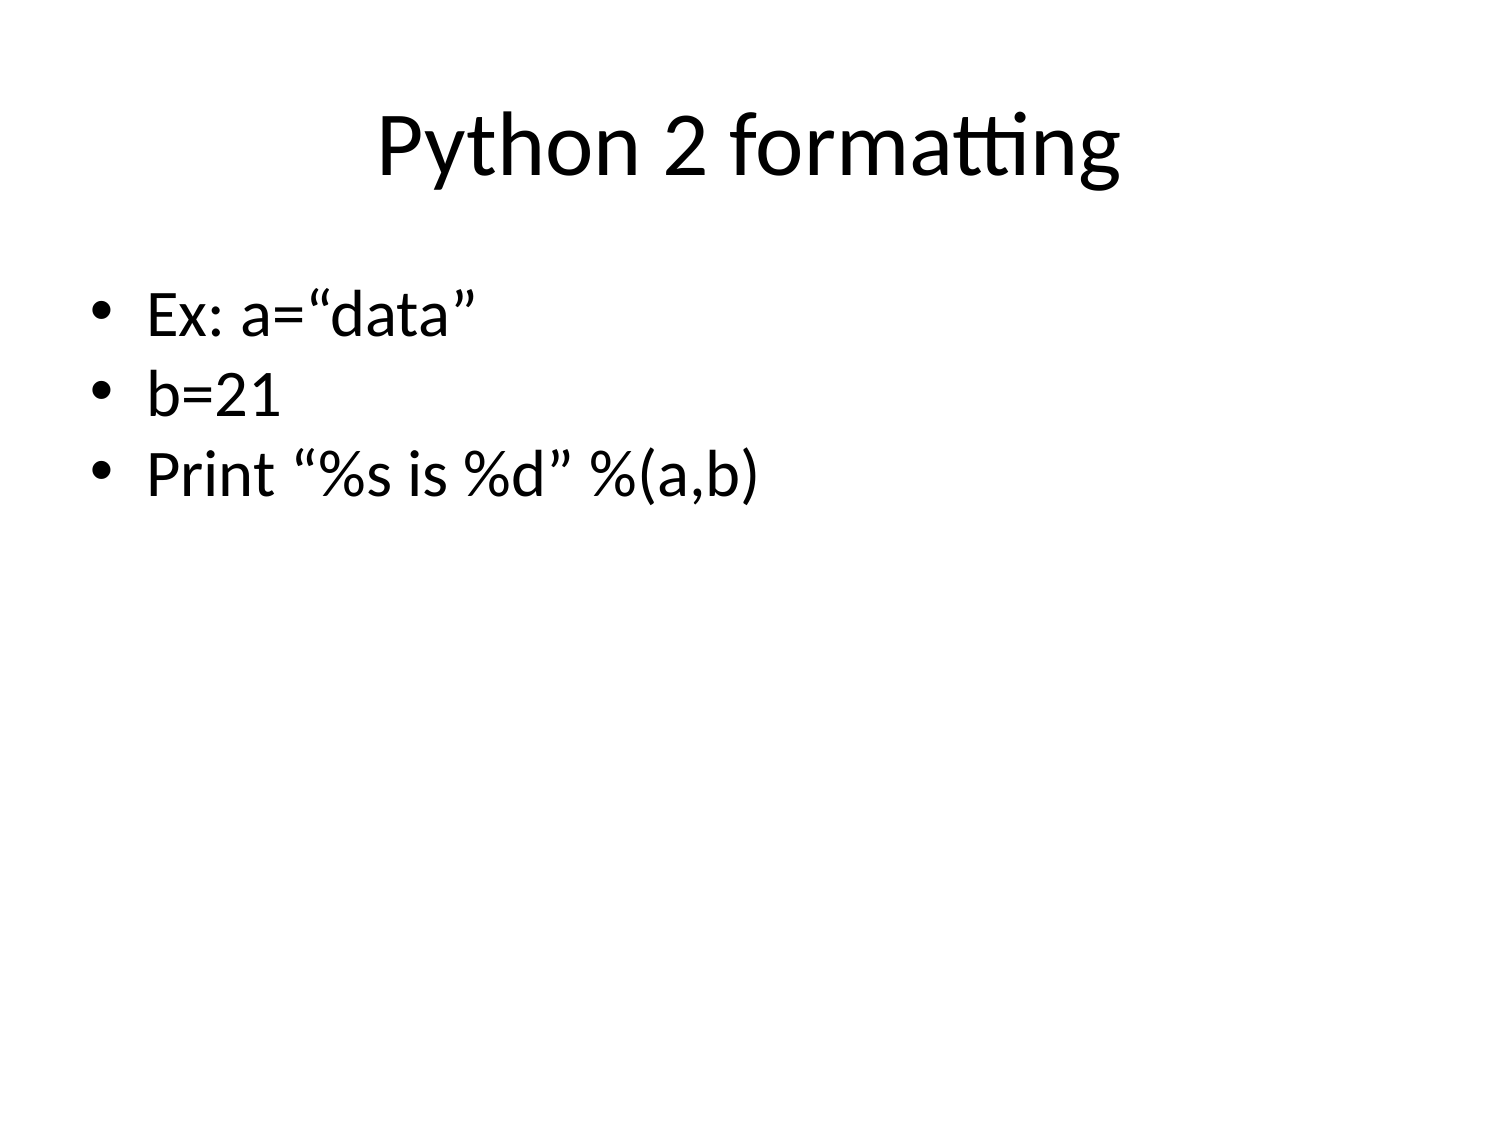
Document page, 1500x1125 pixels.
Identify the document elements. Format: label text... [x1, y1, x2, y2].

text_box Ex: a=“data” b=21 Print “%s is %d” %(a,b) [74, 262, 1425, 1005]
text_box Python 2 formatting [74, 45, 1425, 233]
